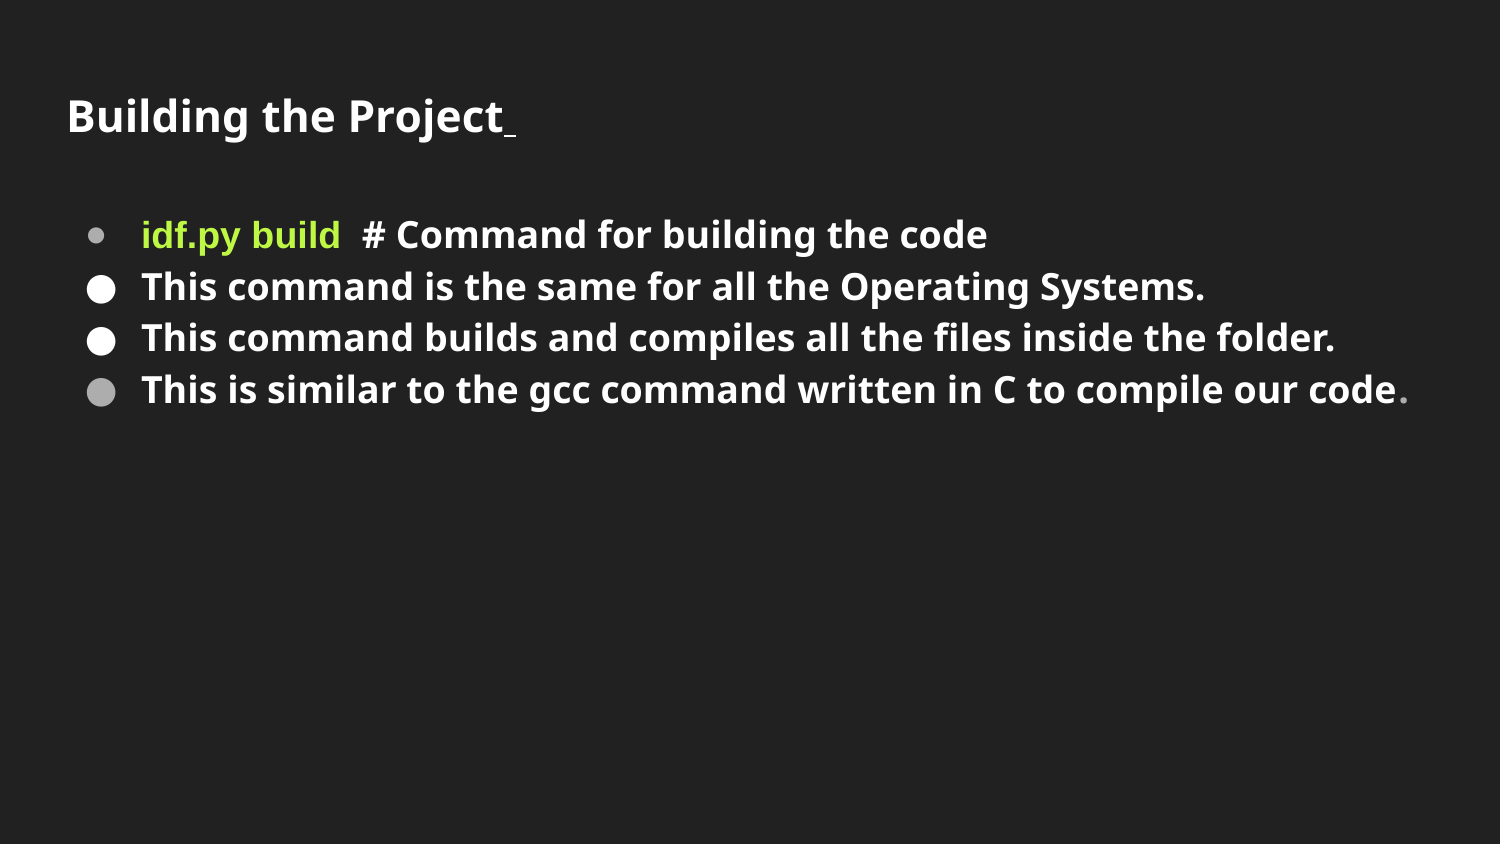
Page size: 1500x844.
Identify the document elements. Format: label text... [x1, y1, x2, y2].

title Building the Project [51, 72, 1449, 167]
list idf.py build # Command for building the code This command is the same for all the Operating Systems. This command builds and compiles all the files inside the folder. This is similar to the gcc command written in C to compile our code. [51, 189, 1449, 750]
